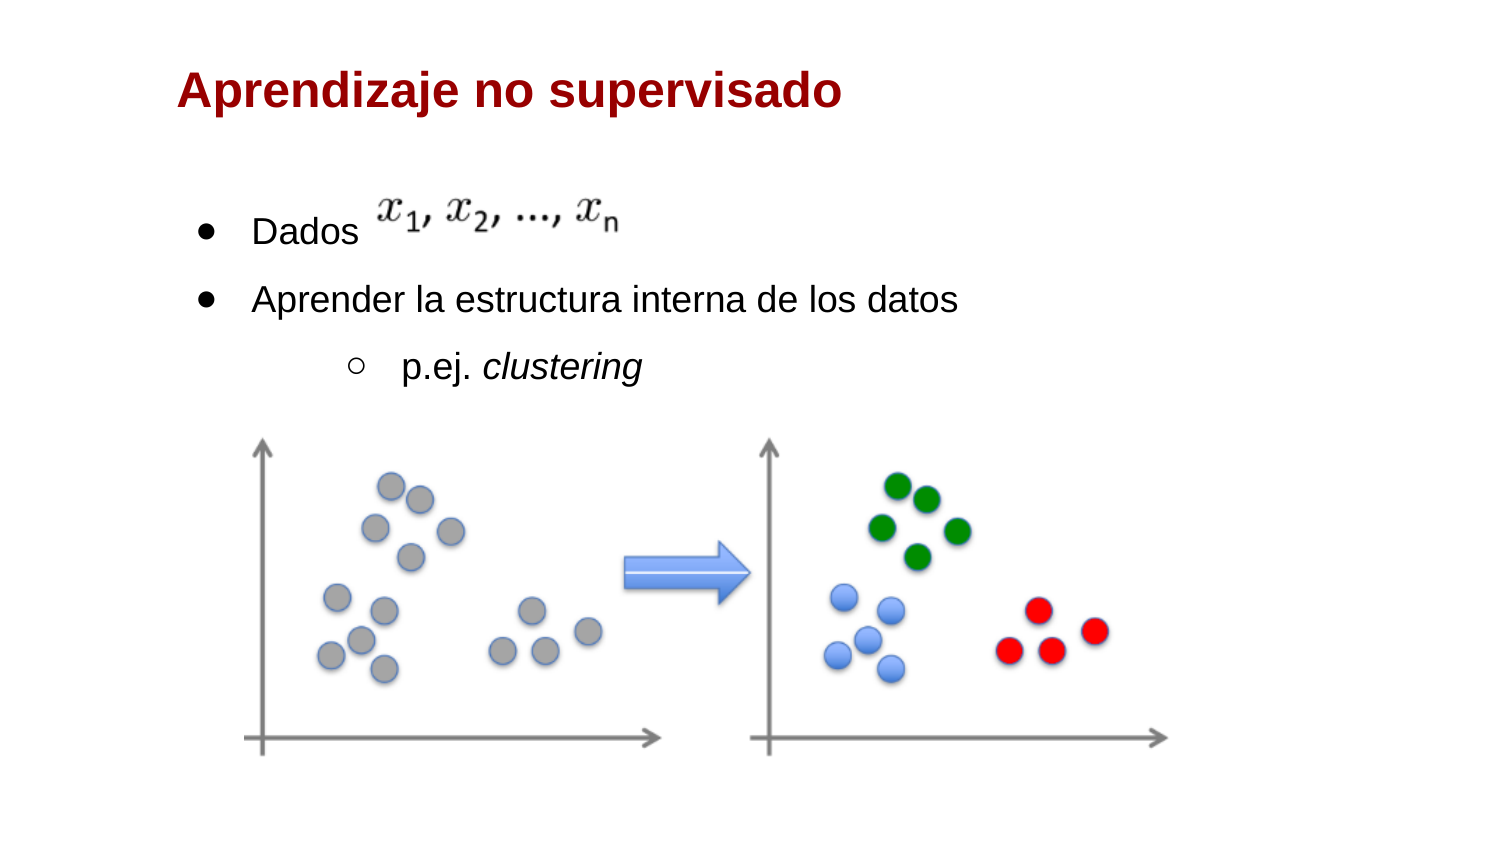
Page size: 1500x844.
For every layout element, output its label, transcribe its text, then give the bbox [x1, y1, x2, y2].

picture [370, 188, 629, 244]
text_box Aprendizaje no supervisado Dados Aprender la estructura interna de los datos p.ej. clustering [161, 42, 1368, 799]
picture [243, 417, 1186, 776]
